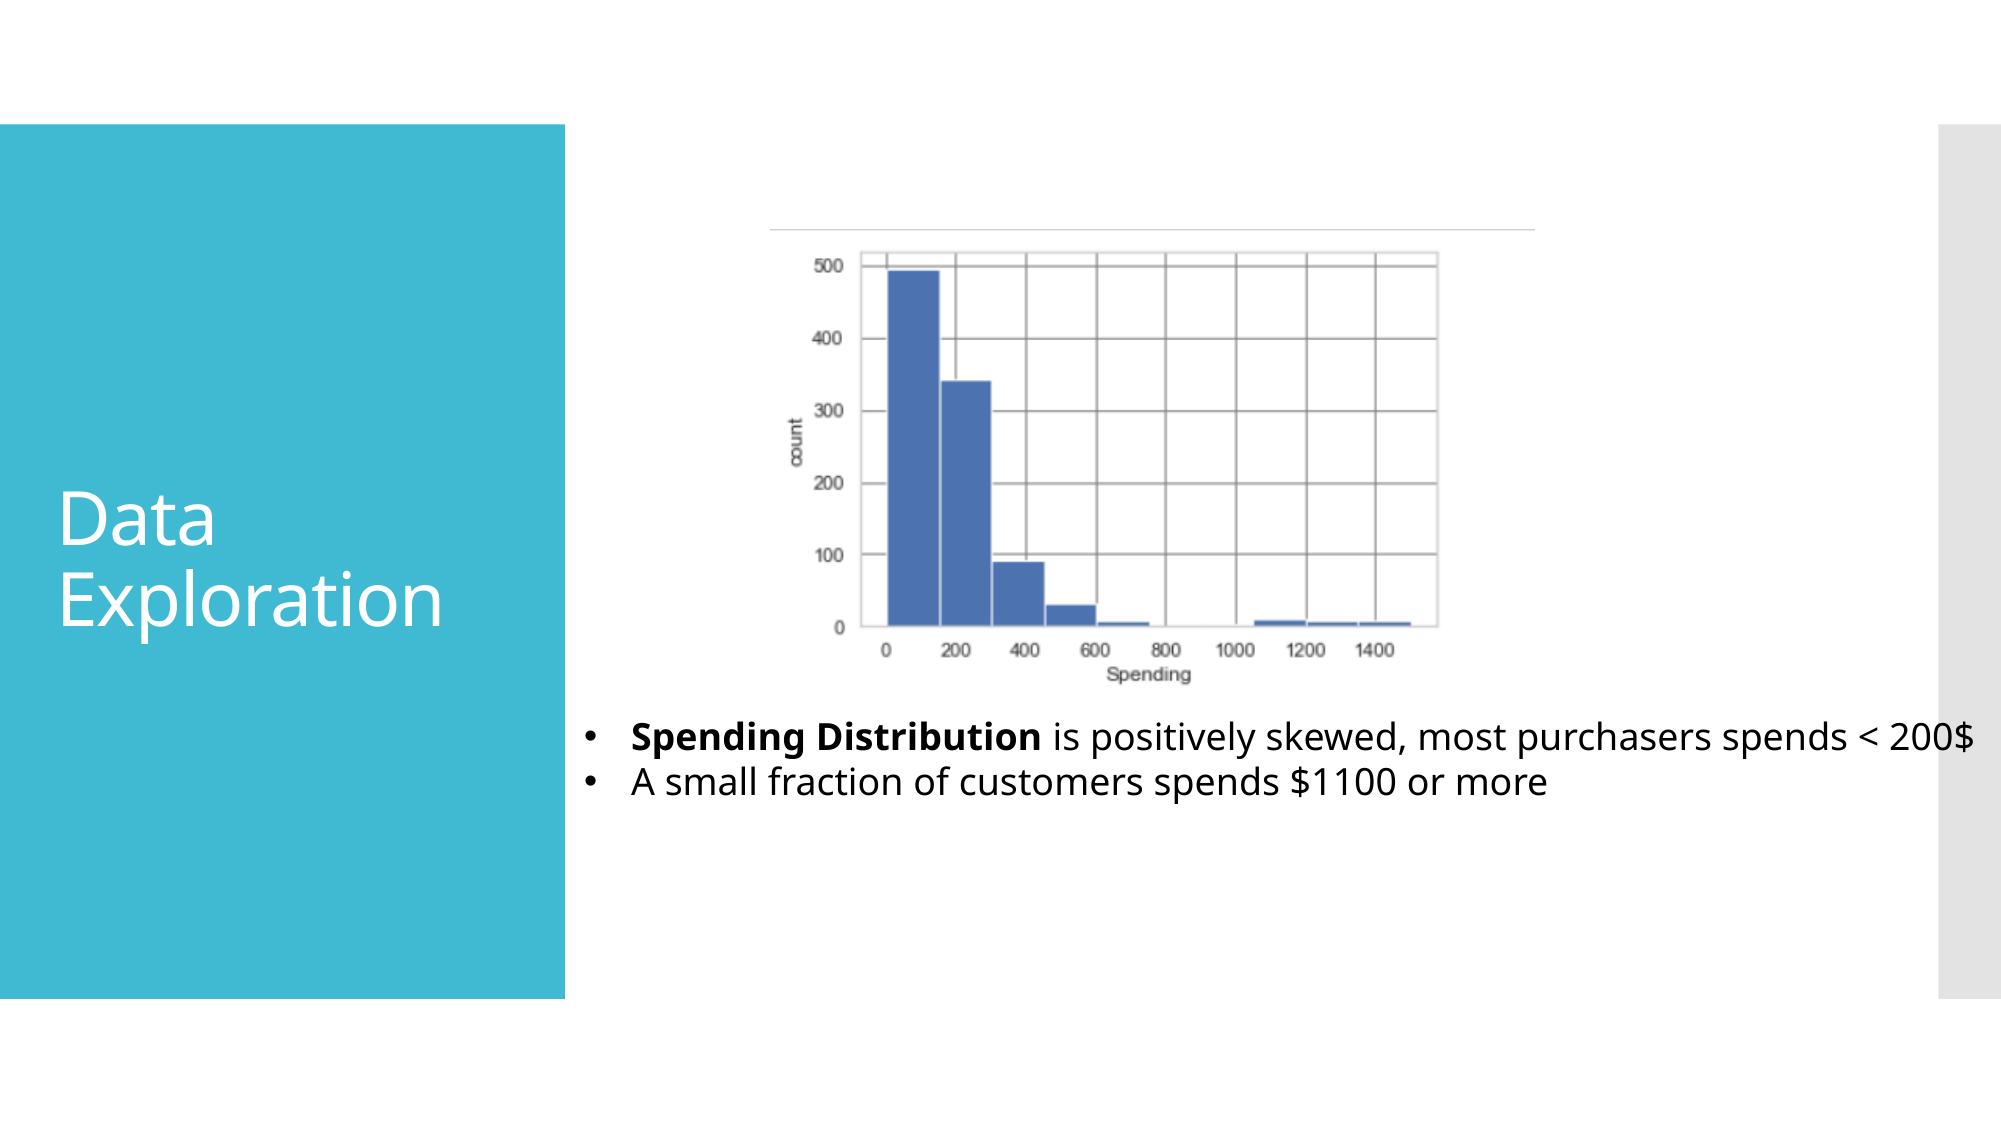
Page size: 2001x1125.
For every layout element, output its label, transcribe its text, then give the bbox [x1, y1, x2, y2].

title Data Exploration [41, 184, 525, 940]
text_box Spending Distribution is positively skewed, most purchasers spends < 200$ A small fraction of customers spends $1100 or more [569, 705, 1991, 811]
picture [770, 229, 1535, 707]
